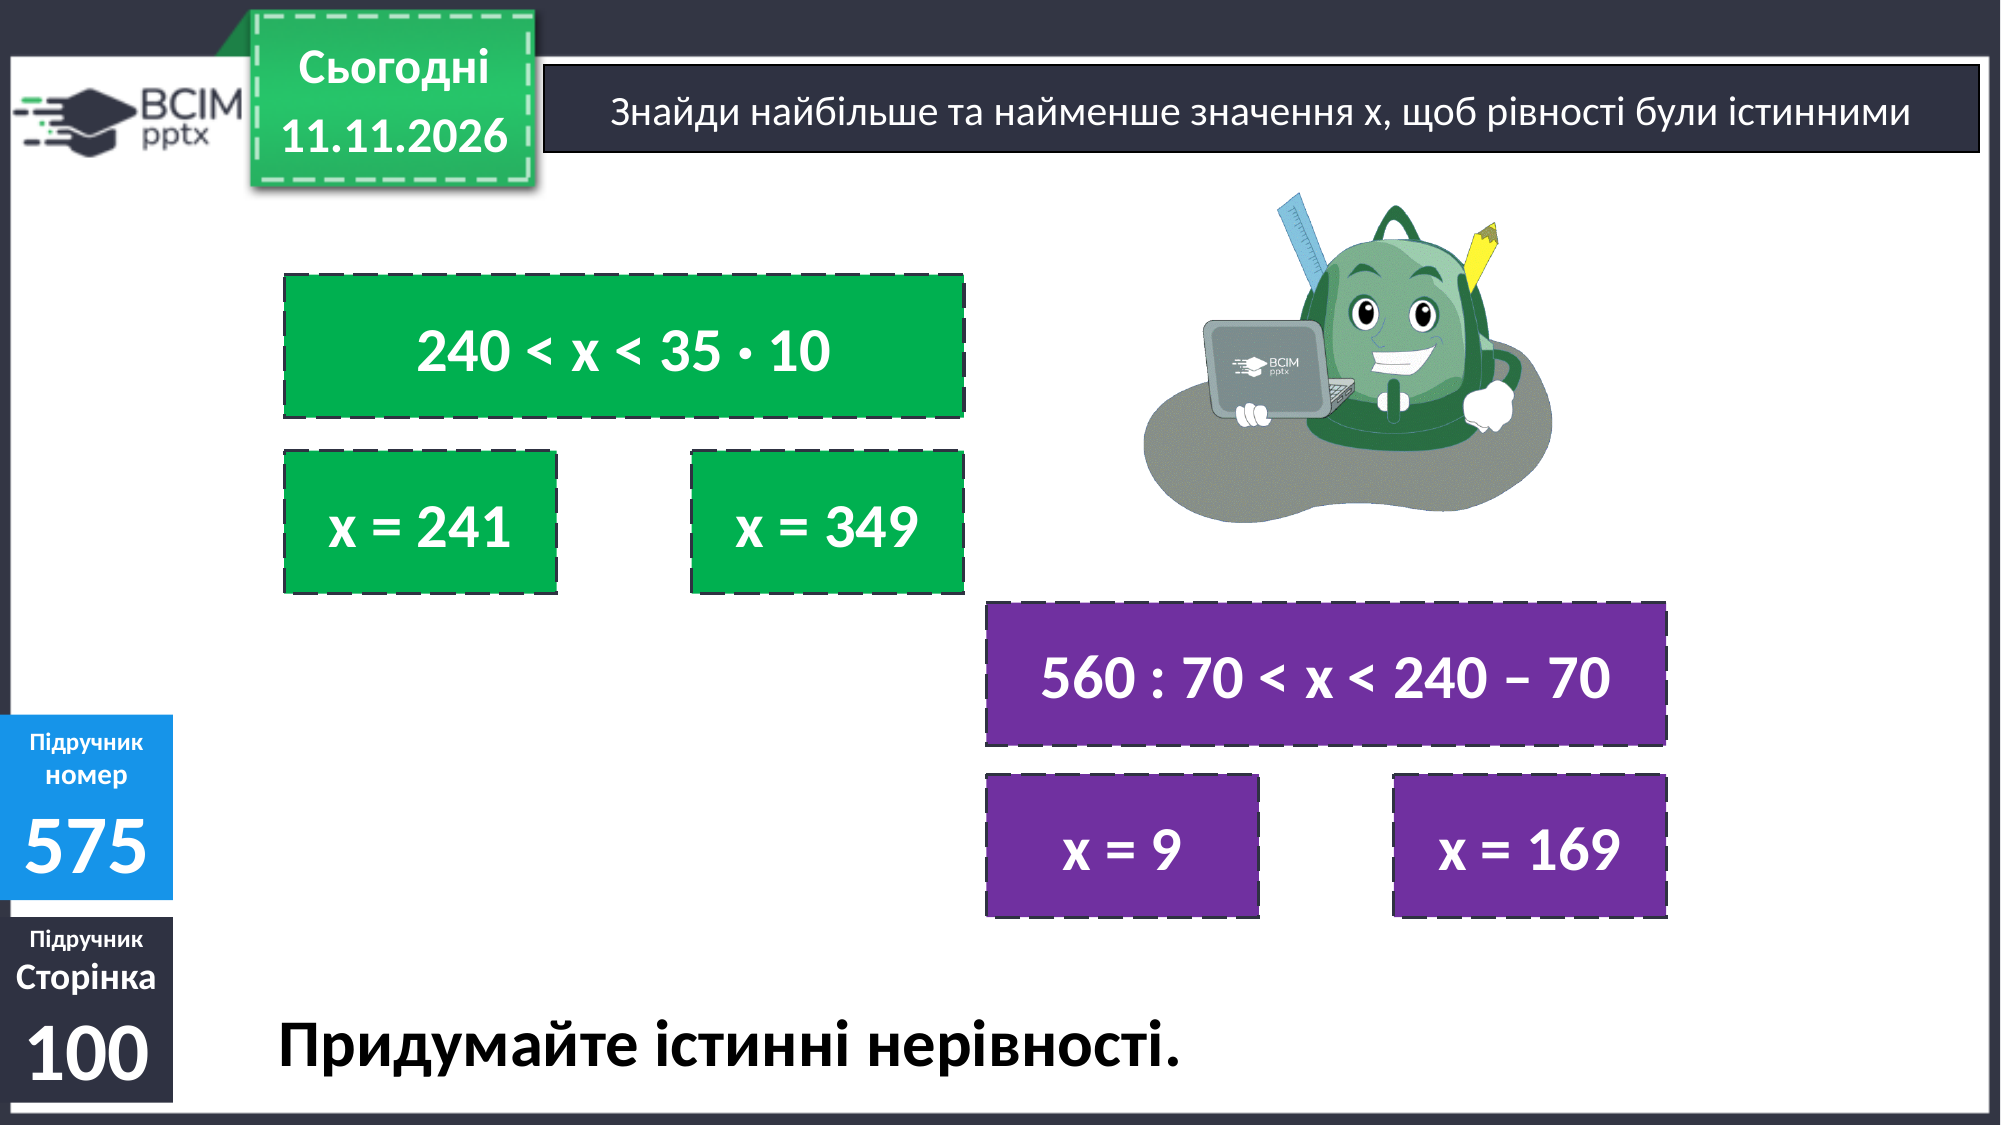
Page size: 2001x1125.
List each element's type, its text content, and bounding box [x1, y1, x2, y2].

text_box х = 241 [284, 450, 557, 594]
text_box х = 349 [691, 450, 964, 594]
text_box Знайди найбільше та найменше значення х, щоб рівності були істинними [543, 64, 1980, 153]
text_box Сьогодні [284, 26, 535, 101]
text_box 20.04.2022 [263, 101, 524, 164]
text_box Підручник номер 575 [0, 714, 174, 901]
text_box 560 : 70 < х < 240 – 70 [986, 602, 1667, 746]
picture [0, 0, 2001, 1125]
text_box 240 < х < 35 · 10 [284, 274, 964, 418]
text_box х = 9 [986, 774, 1259, 918]
text_box Придумайте істинні нерівності. [263, 992, 1362, 1088]
text_box Підручник Сторінка 100 [0, 916, 174, 1104]
text_box х = 169 [1393, 774, 1667, 918]
